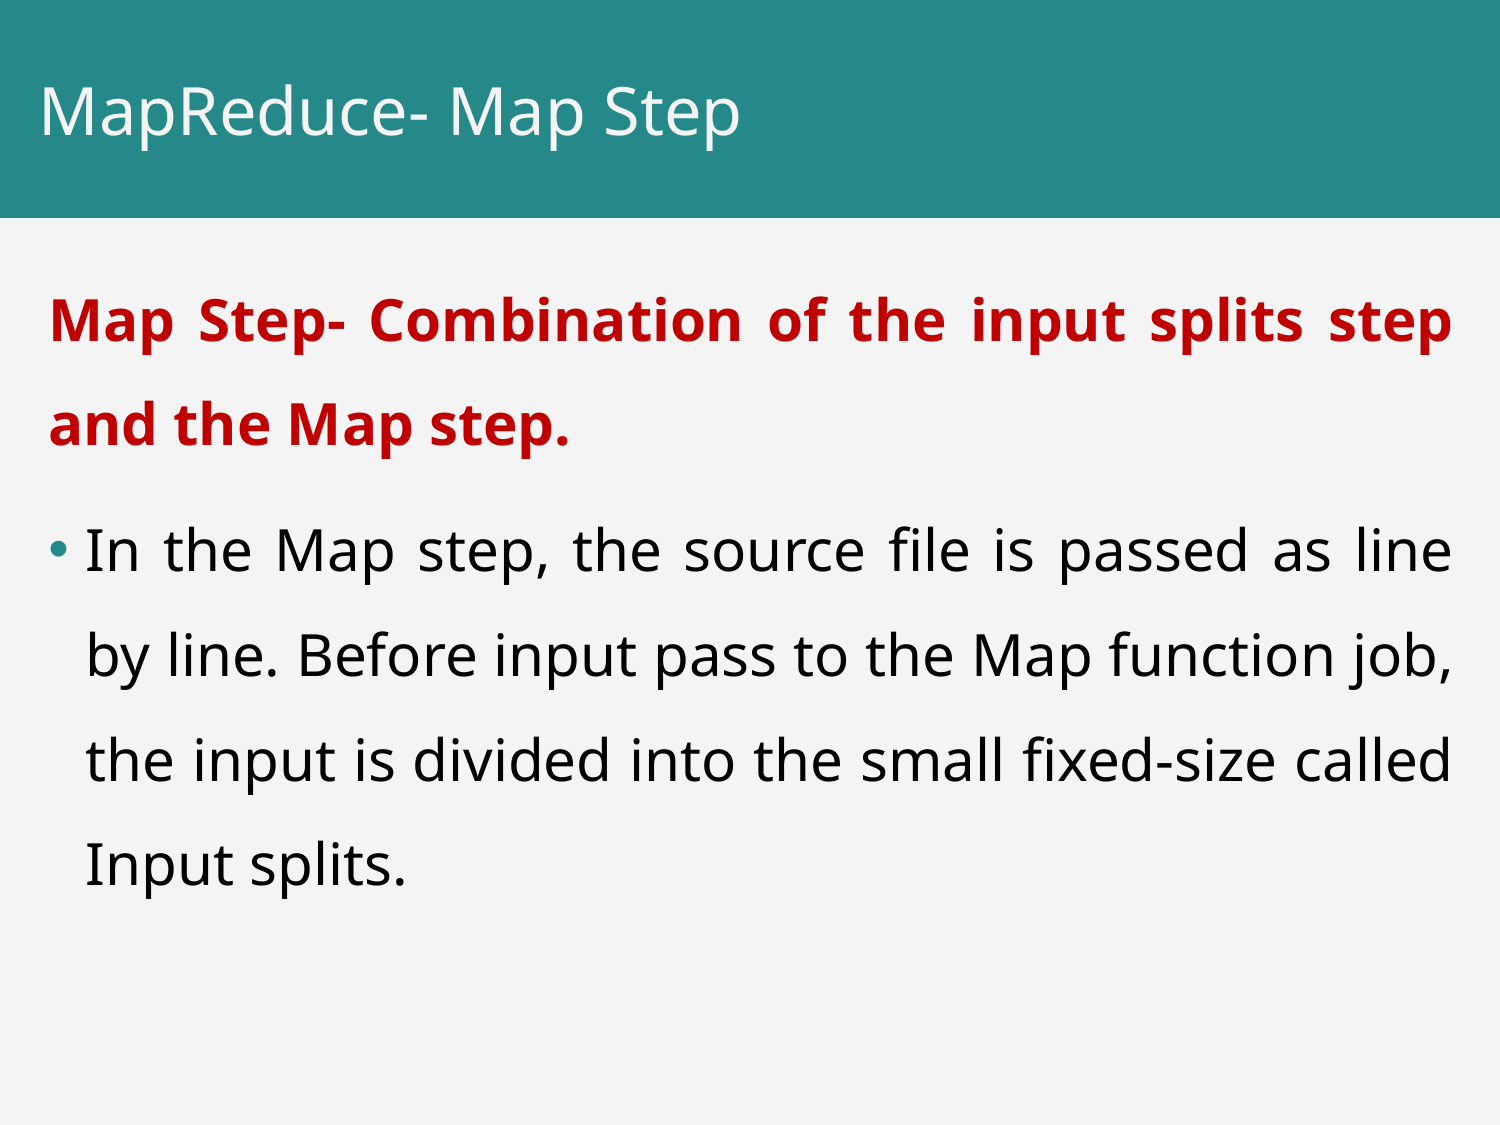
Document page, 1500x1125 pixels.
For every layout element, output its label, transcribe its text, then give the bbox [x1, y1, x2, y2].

list Map Step- Combination of the input splits step and the Map step. In the Map step, the source file is passed as line by line. Before input pass to the Map function job, the input is divided into the small fixed-size called Input splits. [33, 240, 1469, 1089]
title MapReduce- Map Step [23, 0, 1350, 218]
